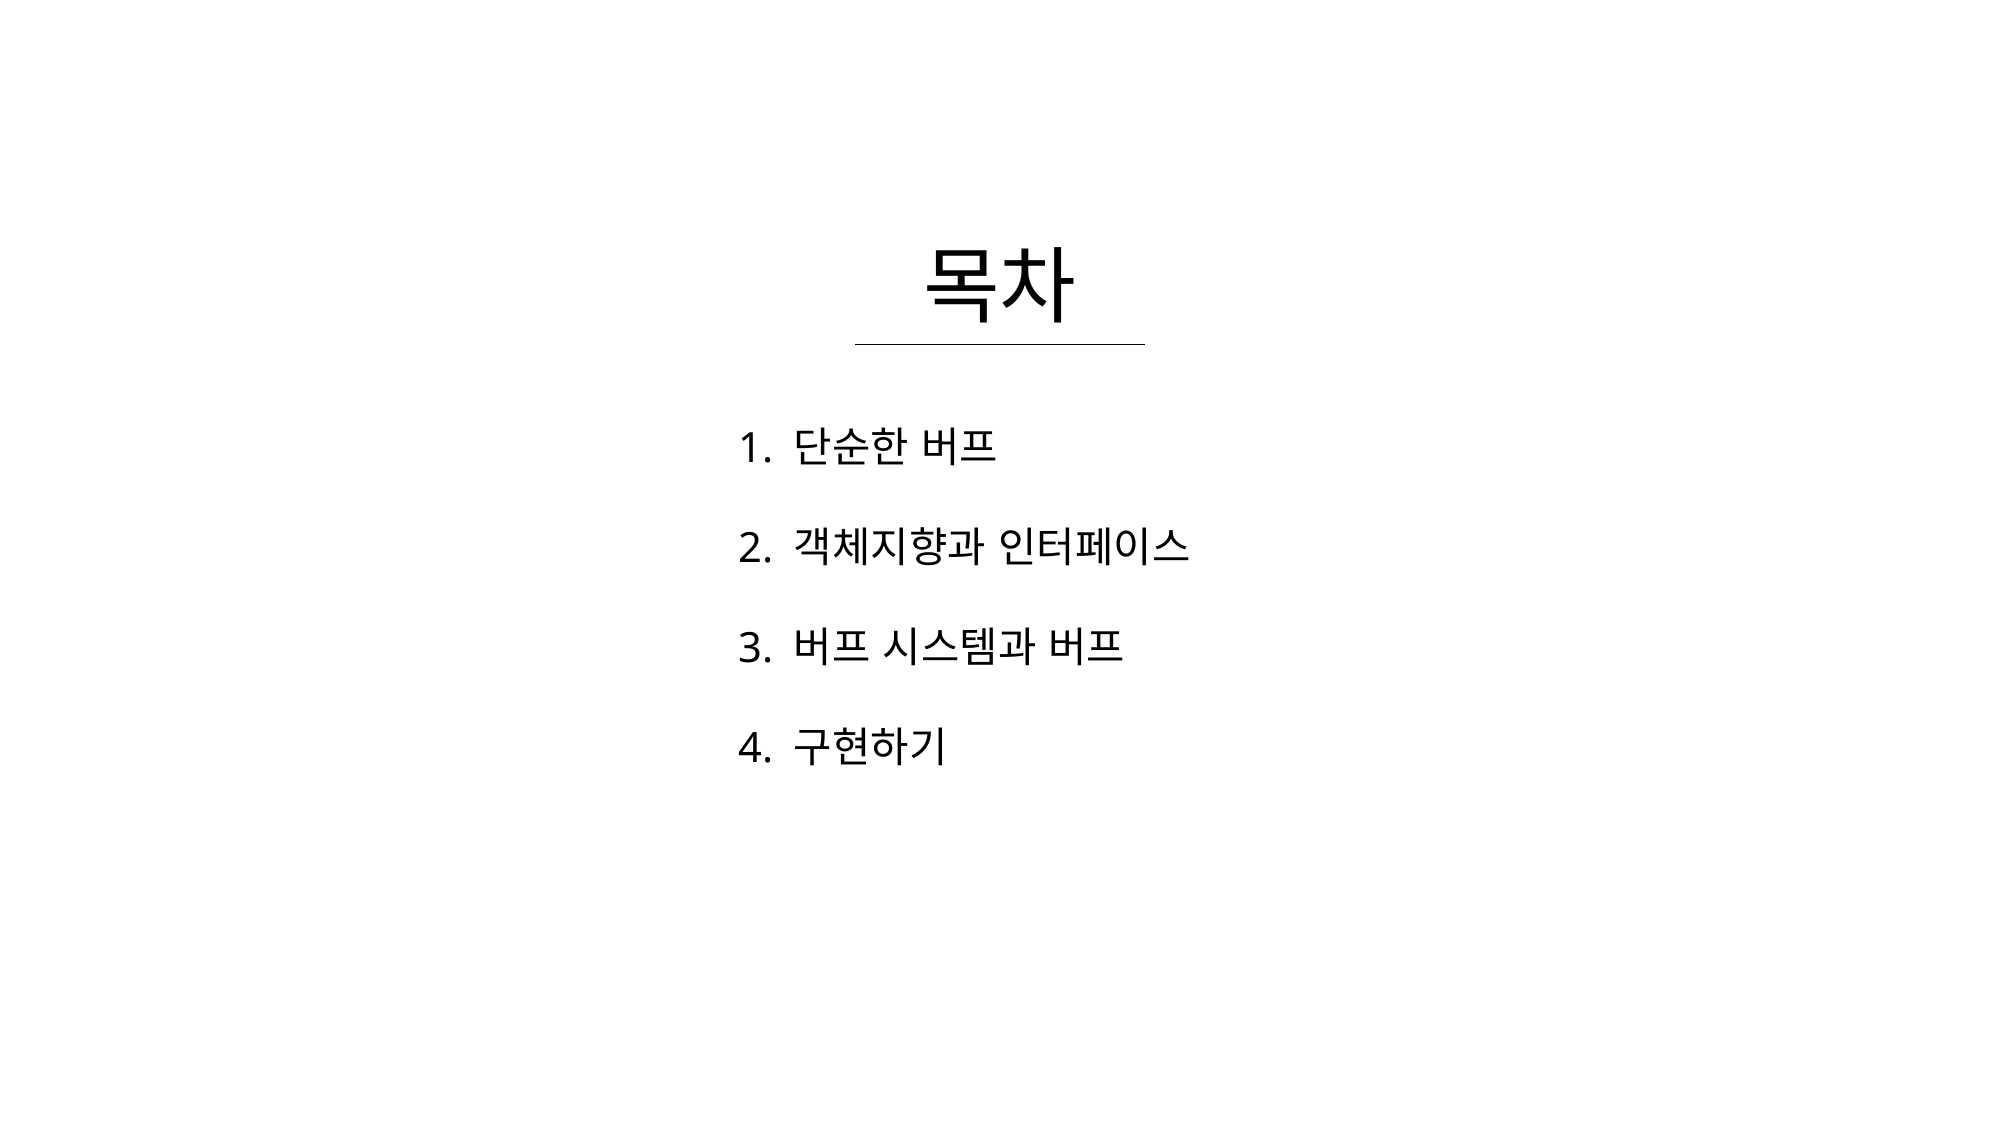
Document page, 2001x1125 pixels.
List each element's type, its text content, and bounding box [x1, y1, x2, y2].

text_box 목차 [908, 225, 1092, 340]
text_box 1. 단순한 버프 2. 객체지향과 인터페이스 3. 버프 시스템과 버프 4. 구현하기 [723, 413, 1206, 778]
